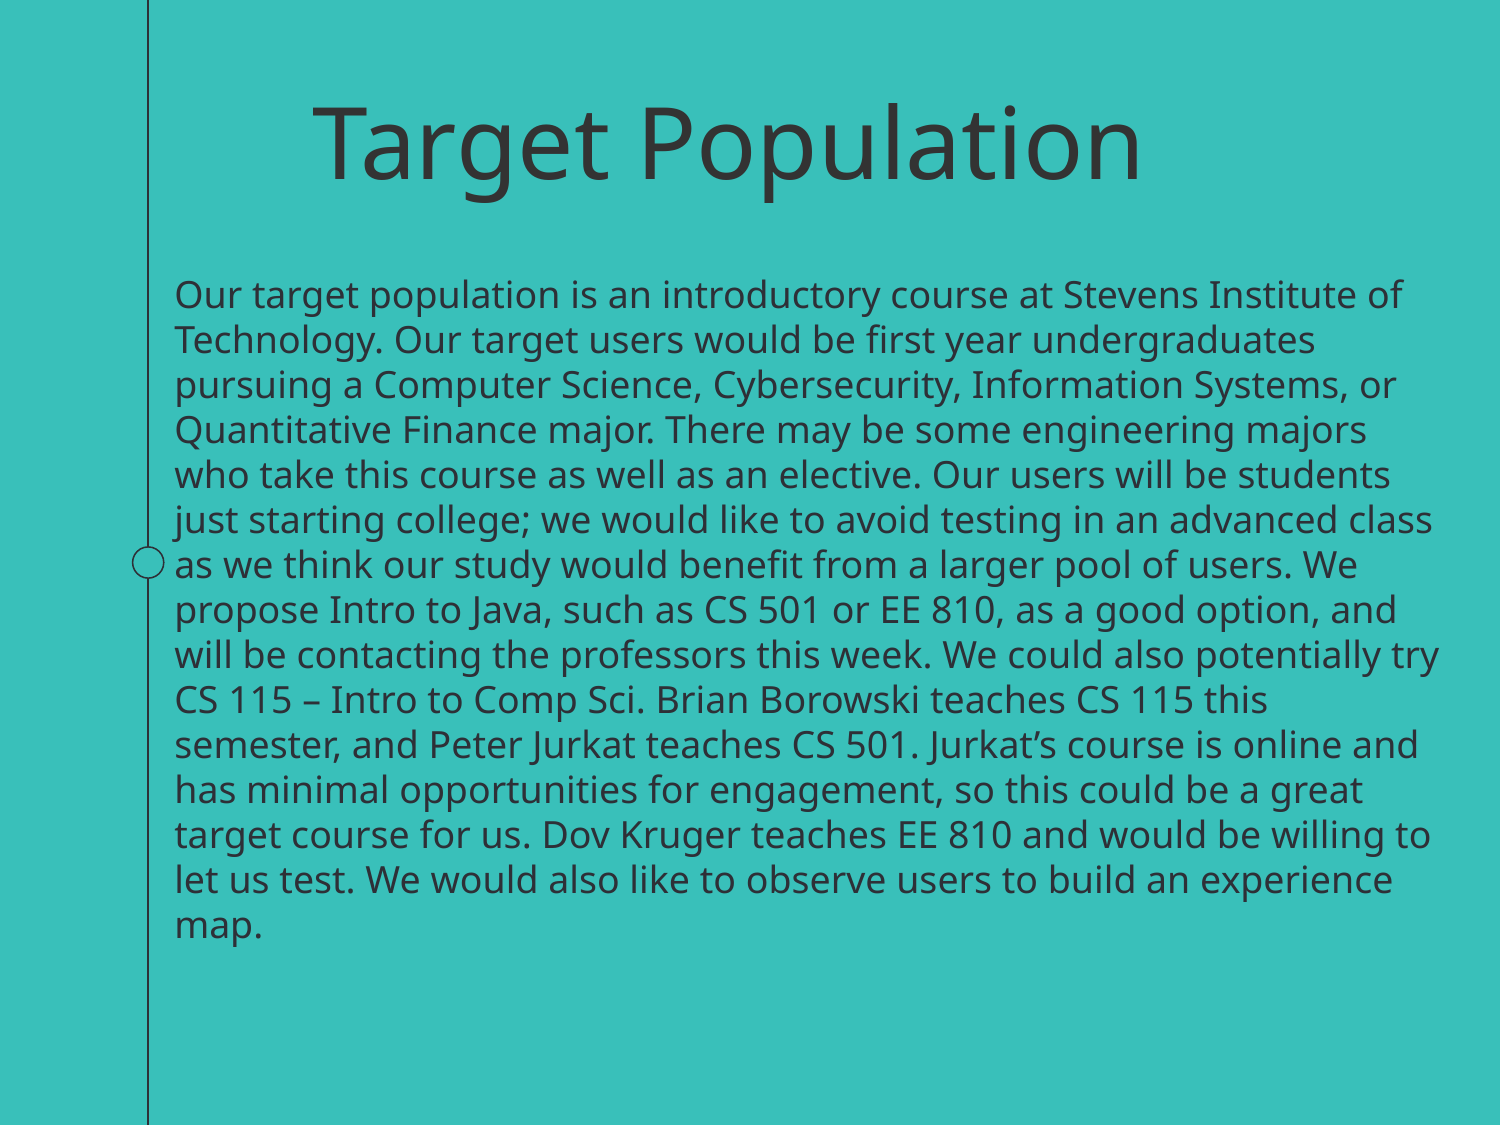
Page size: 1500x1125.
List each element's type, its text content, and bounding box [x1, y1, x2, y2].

text_box Our target population is an introductory course at Stevens Institute of Technology. Our target users would be first year undergraduates pursuing a Computer Science, Cybersecurity, Information Systems, or Quantitative Finance major. There may be some engineering majors who take this course as well as an elective. Our users will be students just starting college; we would like to avoid testing in an advanced class as we think our study would benefit from a larger pool of users. We propose Intro to Java, such as CS 501 or EE 810, as a good option, and will be contacting the professors this week. We could also potentially try CS 115 – Intro to Comp Sci. Brian Borowski teaches CS 115 this semester, and Peter Jurkat teaches CS 501. Jurkat’s course is online and has minimal opportunities for engagement, so this could be a great target course for us. Dov Kruger teaches EE 810 and would be willing to let us test. We would also like to observe users to build an experience map. [159, 255, 1459, 1016]
text_box Target Population [168, 64, 1290, 192]
